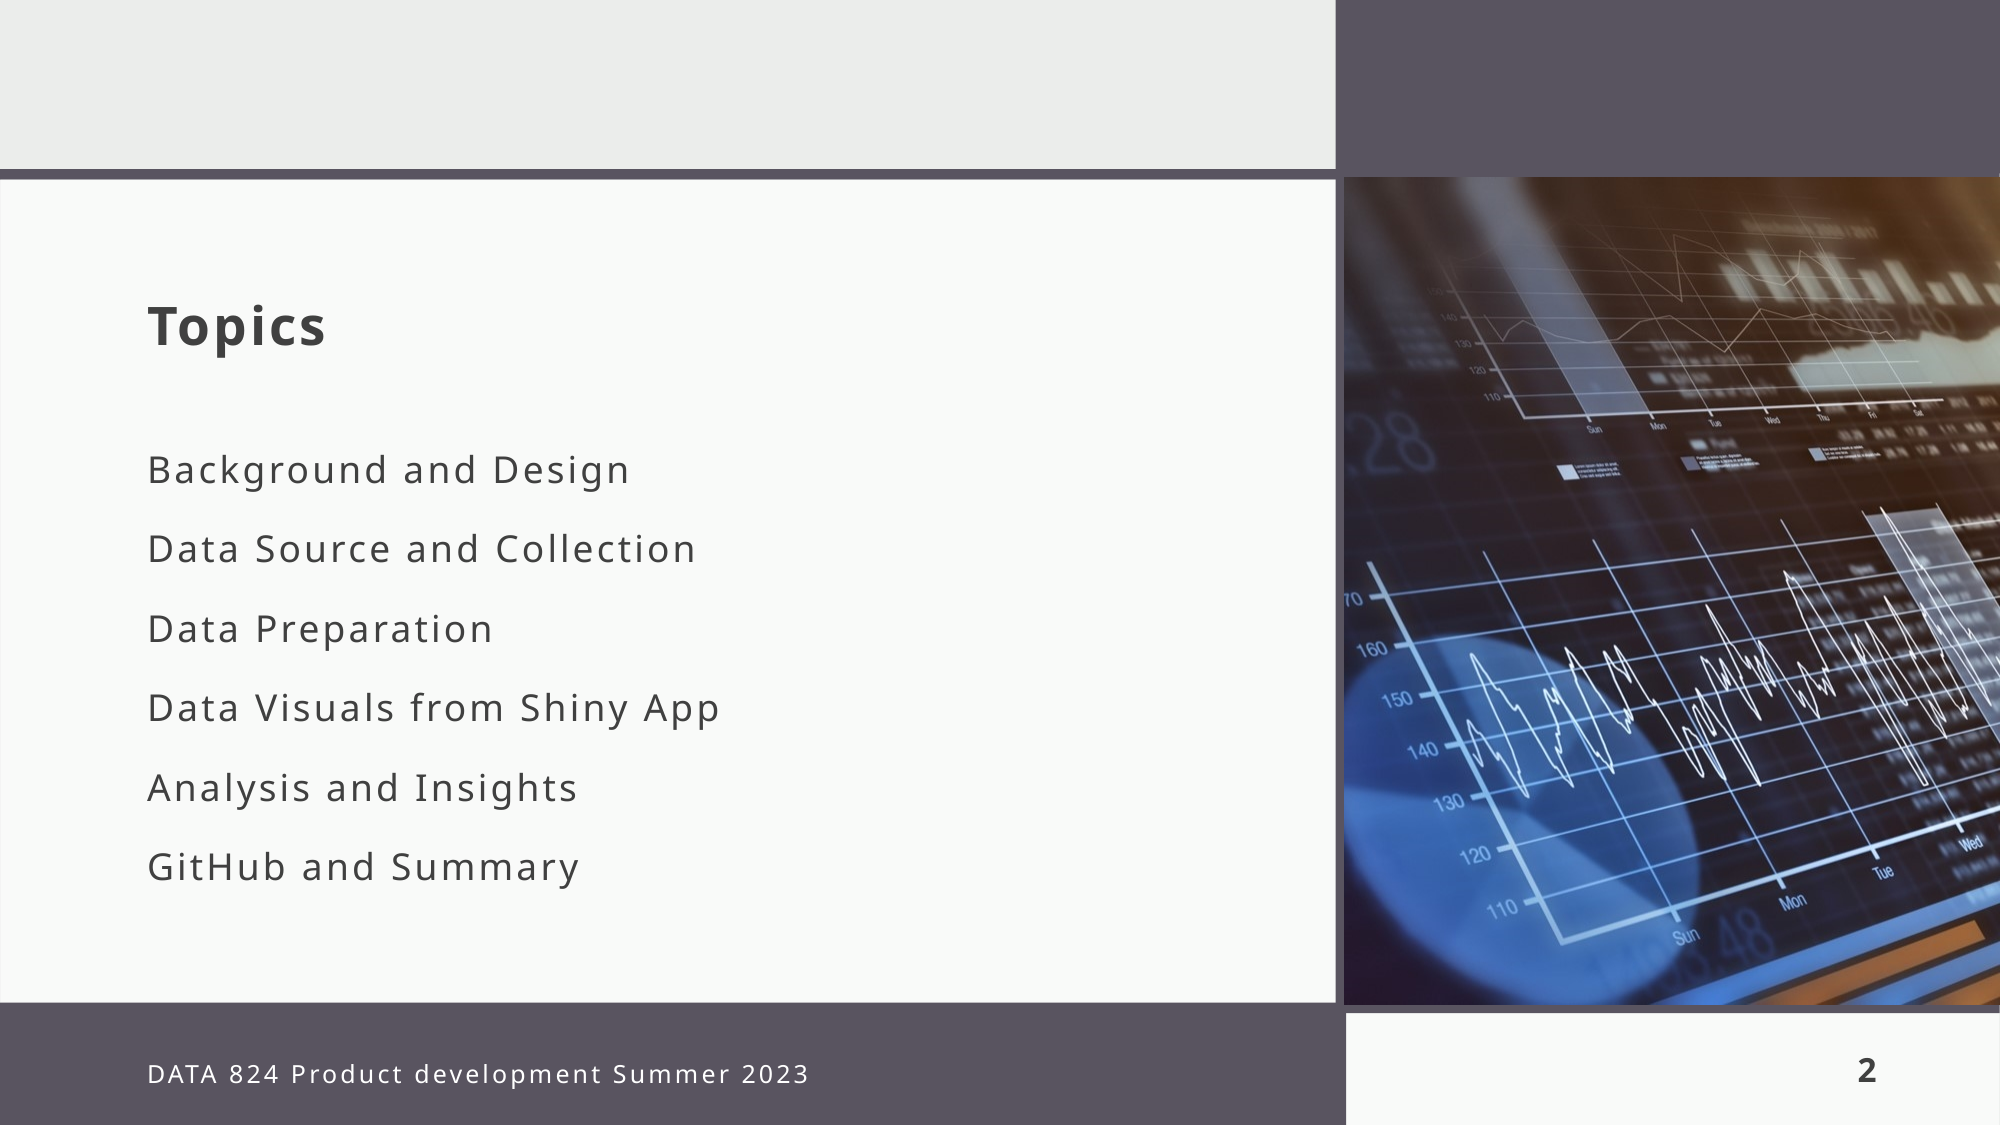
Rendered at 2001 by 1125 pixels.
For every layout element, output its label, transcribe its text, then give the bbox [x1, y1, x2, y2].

picture [1343, 177, 2000, 1005]
slide_number 2 [1733, 1035, 1895, 1110]
footer DATA 824 Product development Summer 2023 [129, 1035, 1216, 1110]
title Topics [129, 242, 1216, 372]
list Background and Design Data Source and Collection Data Preparation Data Visuals from Shiny App Analysis and Insights GitHub and Summary [129, 410, 1216, 908]
